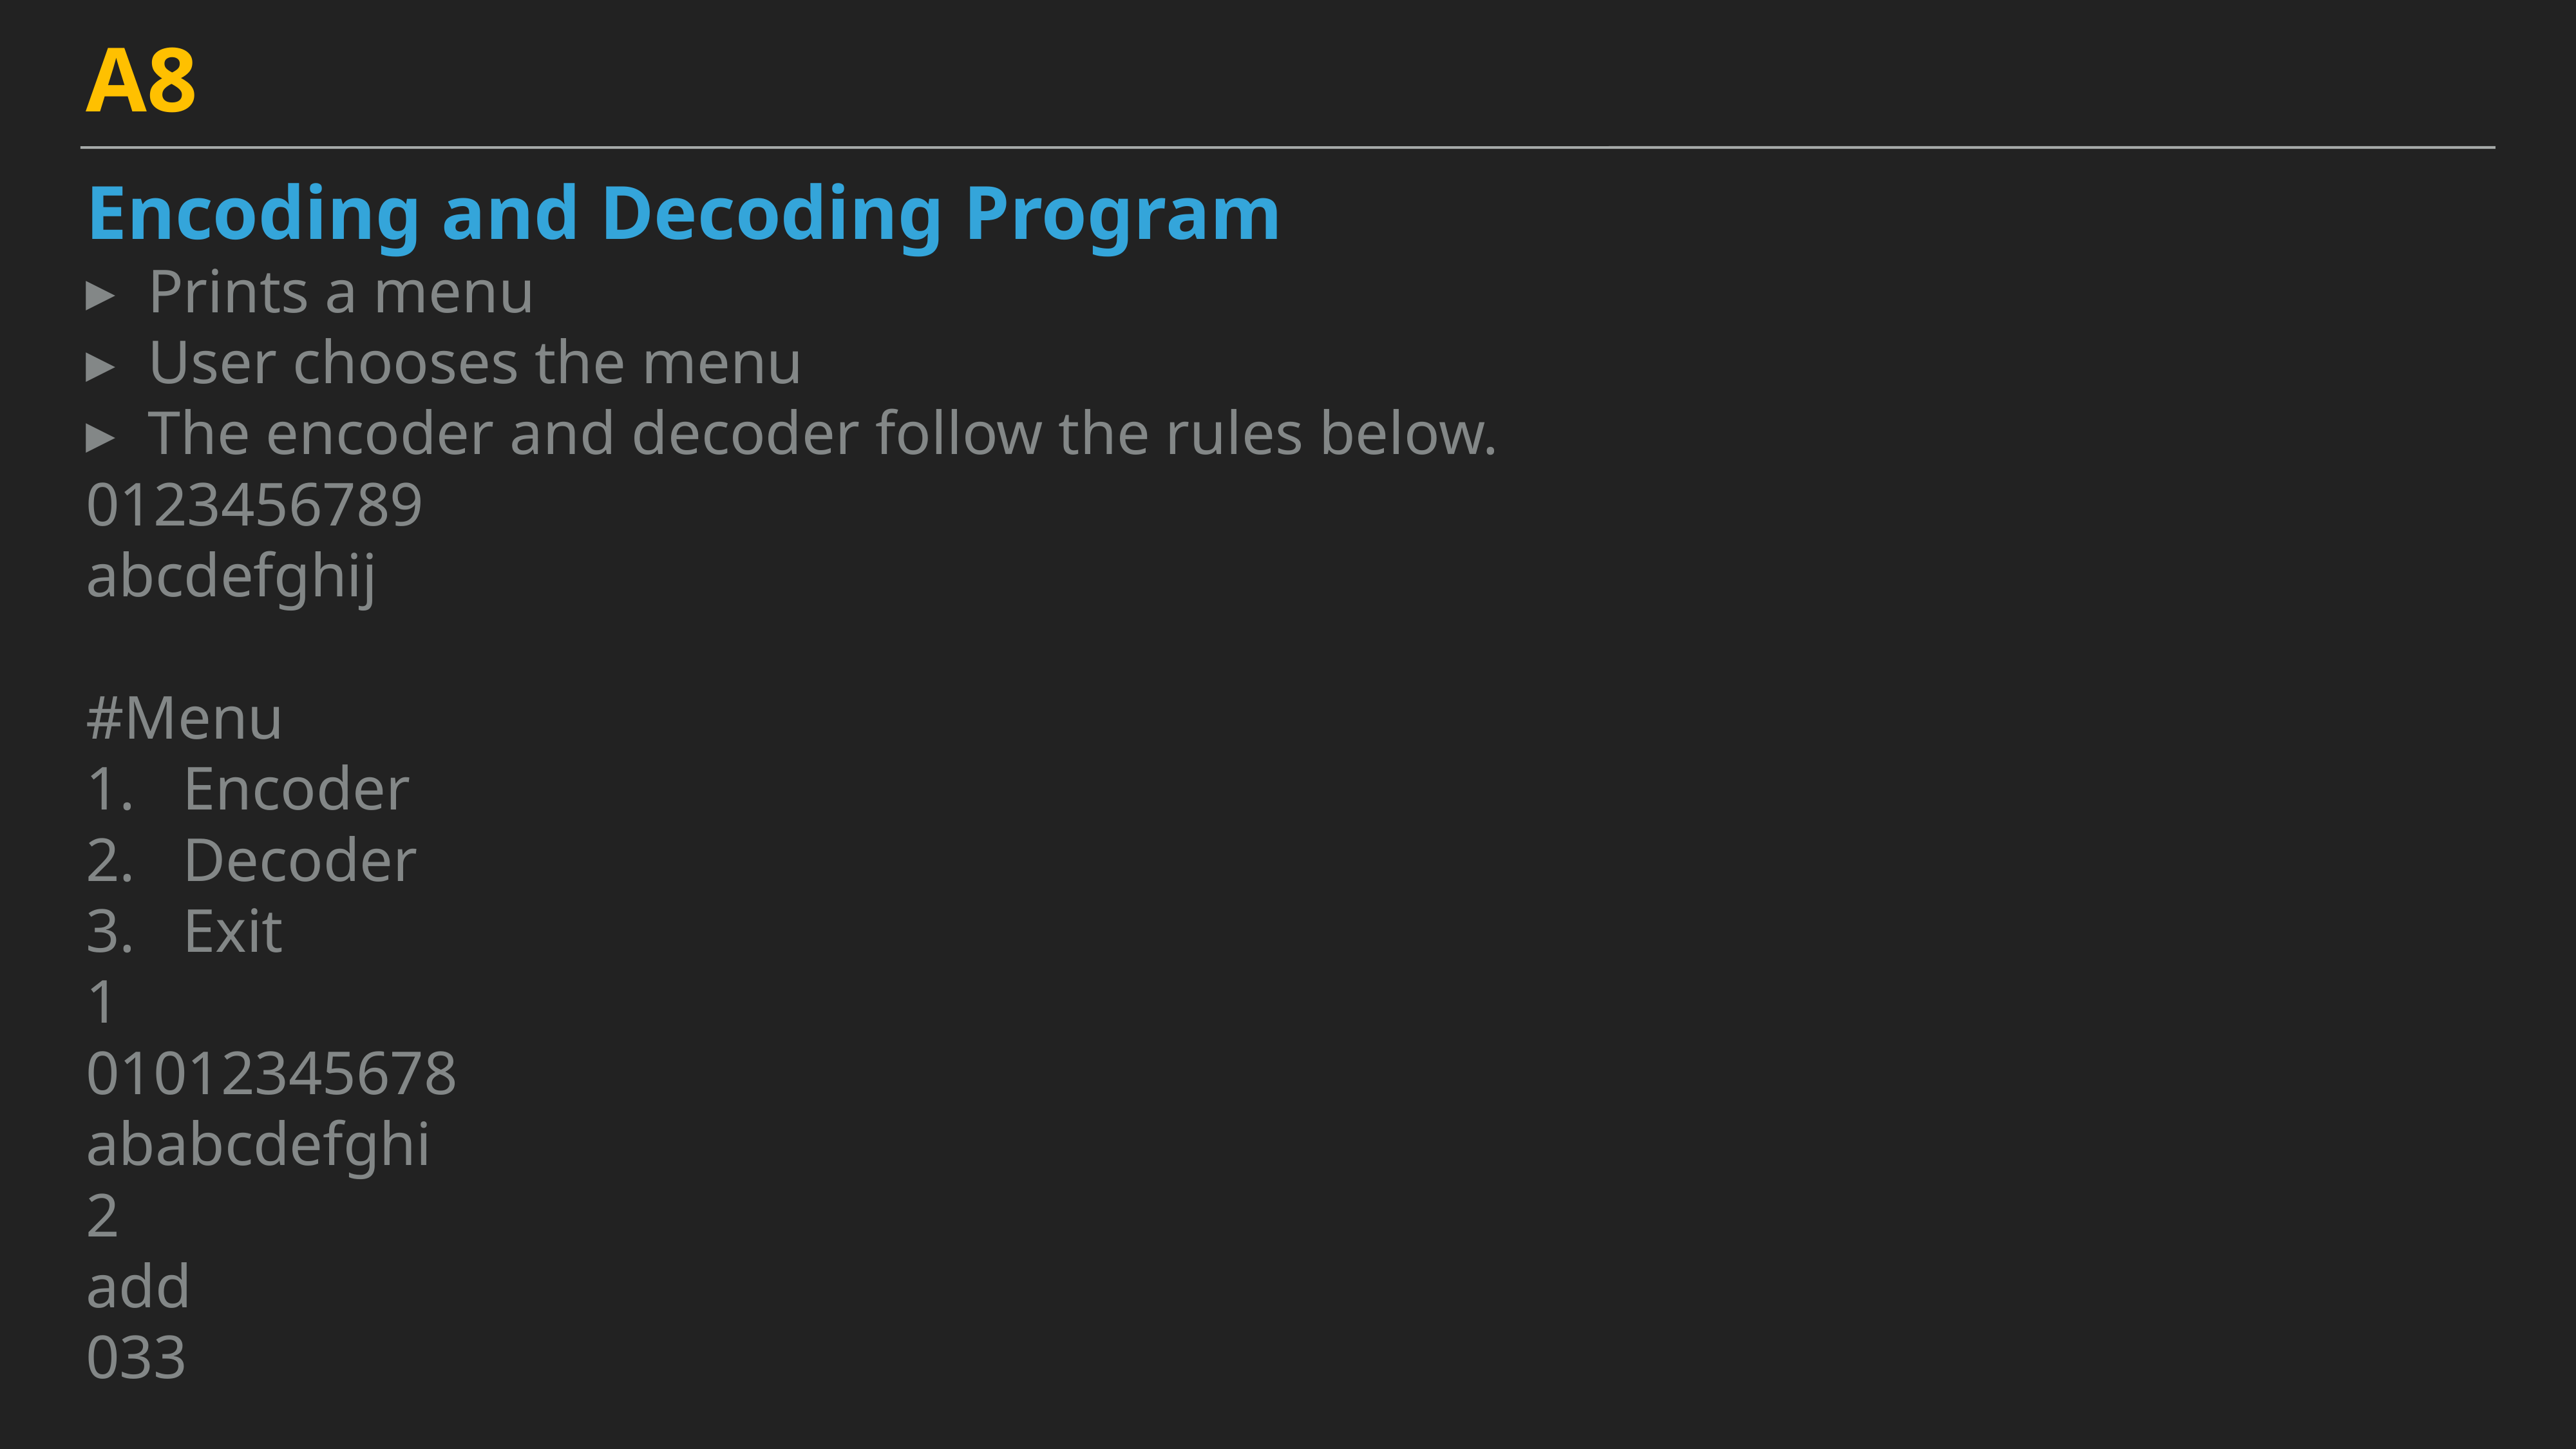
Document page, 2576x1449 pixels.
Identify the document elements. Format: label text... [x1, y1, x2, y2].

list A8 [80, 18, 2295, 135]
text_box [80, 176, 2496, 484]
